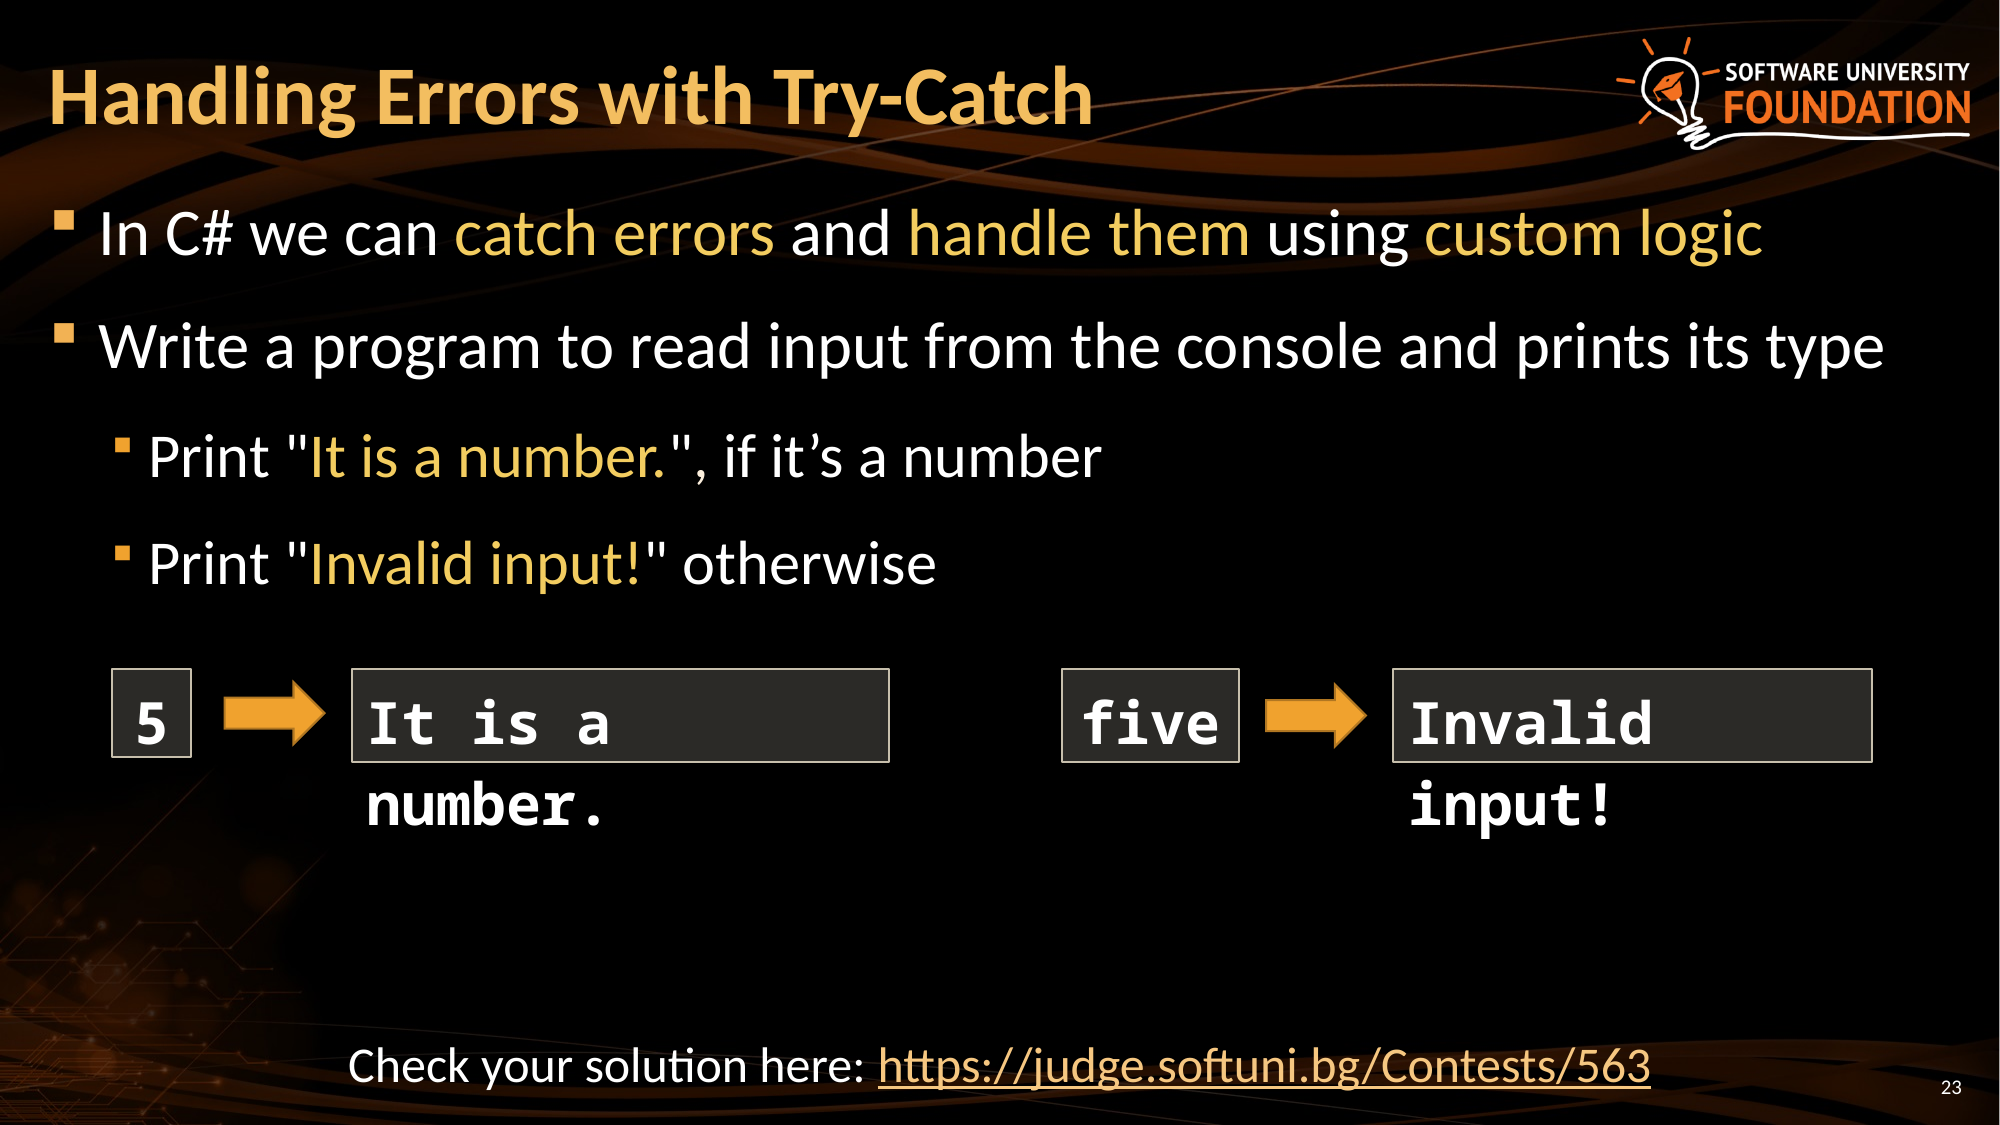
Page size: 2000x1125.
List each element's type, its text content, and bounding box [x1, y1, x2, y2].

title Handling Errors with Try-Catch [30, 6, 1602, 189]
text_box Check your solution here: https://judge.softuni.bg/Contests/563 [149, 1024, 1850, 1100]
text_box [1265, 682, 1368, 750]
picture [0, 0, 2000, 1125]
text_box It is a number. [351, 668, 889, 763]
text_box [223, 679, 326, 747]
text_box Invalid input! [1393, 668, 1873, 763]
text_box 5 [112, 668, 191, 758]
list In C# we can catch errors and handle them using custom logic Write a program to read input from the console and prints its type Print "It is a number.", if it’s a number Print "Invalid input!" otherwise [31, 174, 1968, 1091]
text_box five [1062, 668, 1239, 763]
slide_number 23 [1897, 1070, 1968, 1103]
